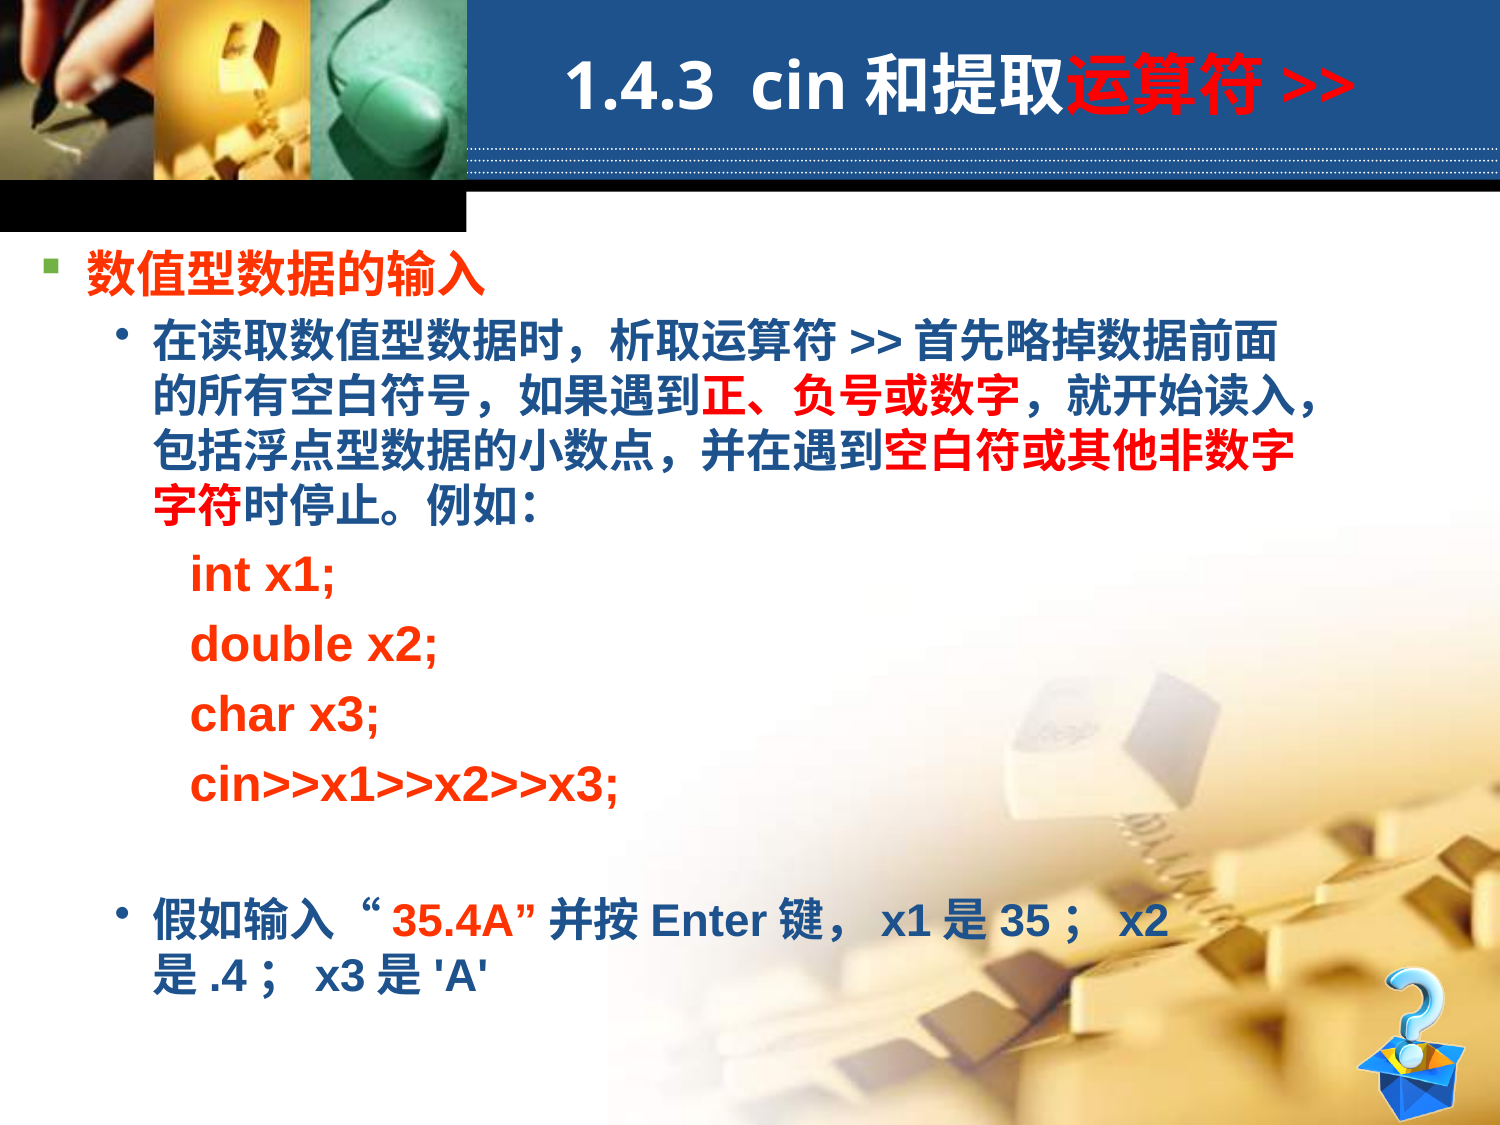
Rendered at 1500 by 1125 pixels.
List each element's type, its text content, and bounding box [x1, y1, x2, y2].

picture [608, 496, 1500, 1125]
list 数值型数据的输入 在读取数值型数据时，析取运算符>>首先略掉数据前面的所有空白符号，如果遇到正、负号或数字，就开始读入，包括浮点型数据的小数点，并在遇到空白符或其他非数字字符时停止。例如： int x1; double x2; char x3; cin>>x1>>x2>>x3; 假如输入“35.4A”并按Enter键，x1是35；x2 是.4；x3是'A' [0, 234, 1324, 985]
picture [0, 0, 467, 180]
title 1.4.3 cin和提取运算符>> [139, 1, 1374, 164]
